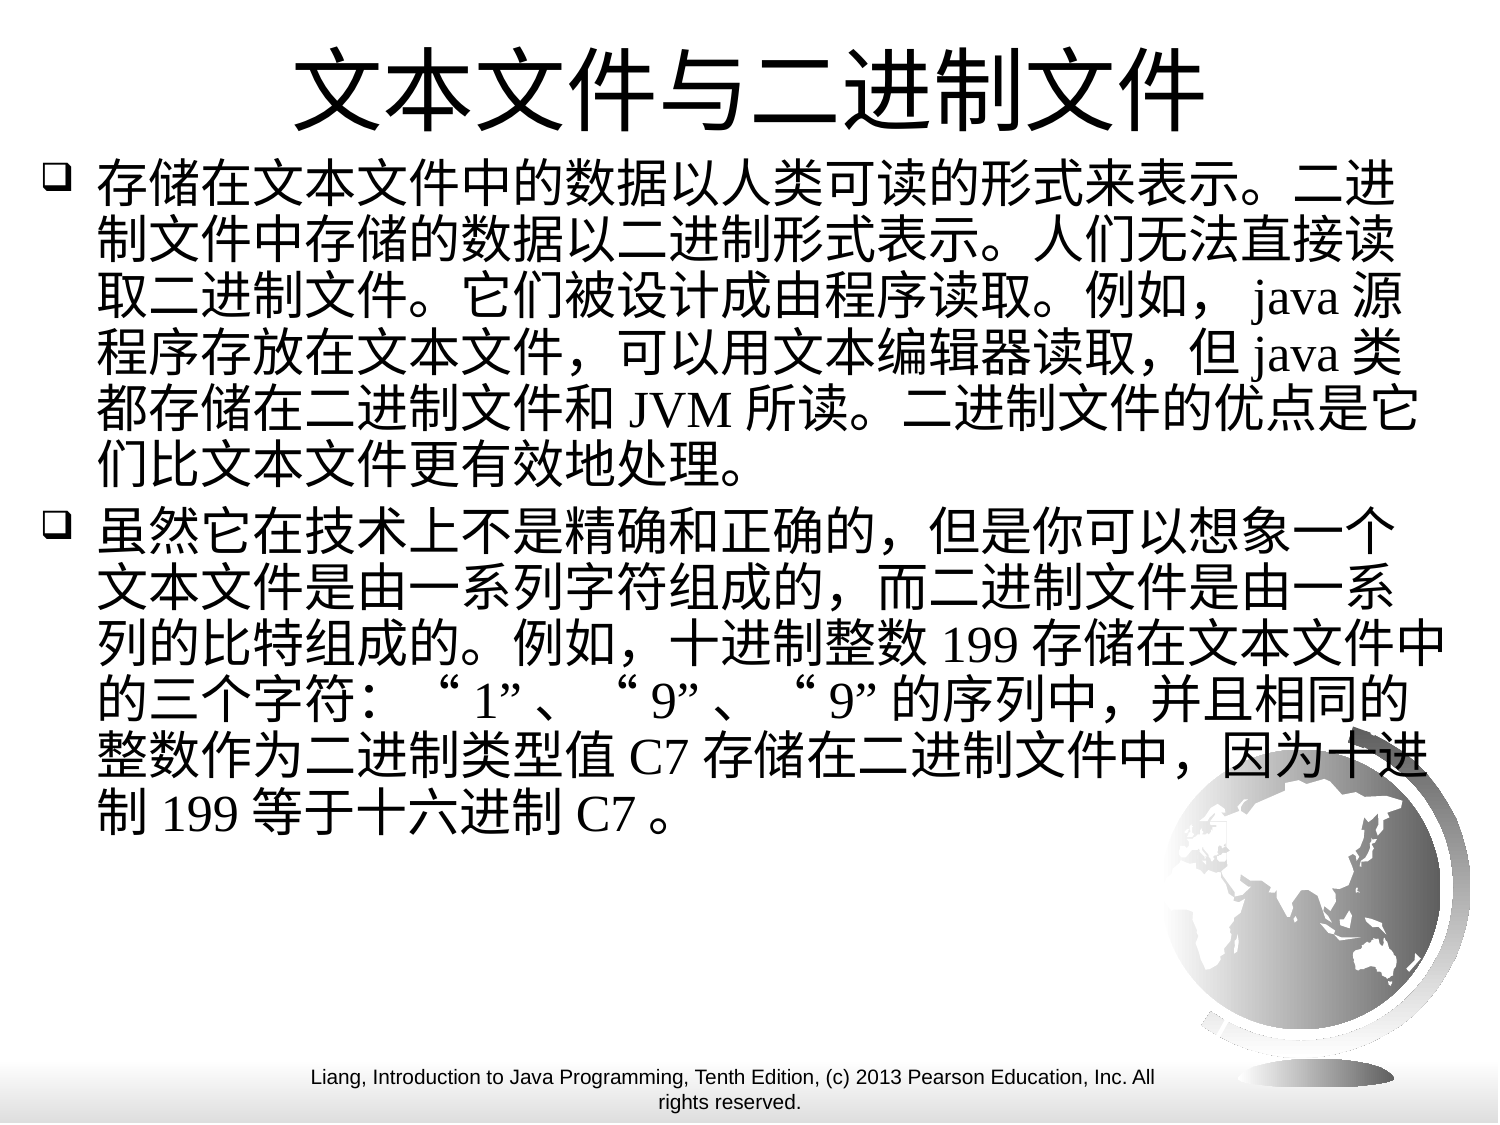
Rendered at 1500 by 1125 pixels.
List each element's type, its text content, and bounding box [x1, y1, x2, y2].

slide_number [1074, 1063, 1388, 1125]
title 文本文件与二进制文件 [112, 37, 1388, 138]
list 存储在文本文件中的数据以人类可读的形式来表示。二进制文件中存储的数据以二进制形式表示。人们无法直接读取二进制文件。它们被设计成由程序读取。例如，java源程序存放在文本文件，可以用文本编辑器读取，但java类都存储在二进制文件和JVM所读。二进制文件的优点是它们比文本文件更有效地处理。 虽然它在技术上不是精确和正确的，但是你可以想象一个文本文件是由一系列字符组成的，而二进制文件是由一系列的比特组成的。例如，十进制整数199存储在文本文件中的三个字符：“1”、“9”、“9”的序列中，并且相同的整数作为二进制类型值C7存储在二进制文件中，因为十进制199等于十六进制C7。 [24, 149, 1463, 1063]
